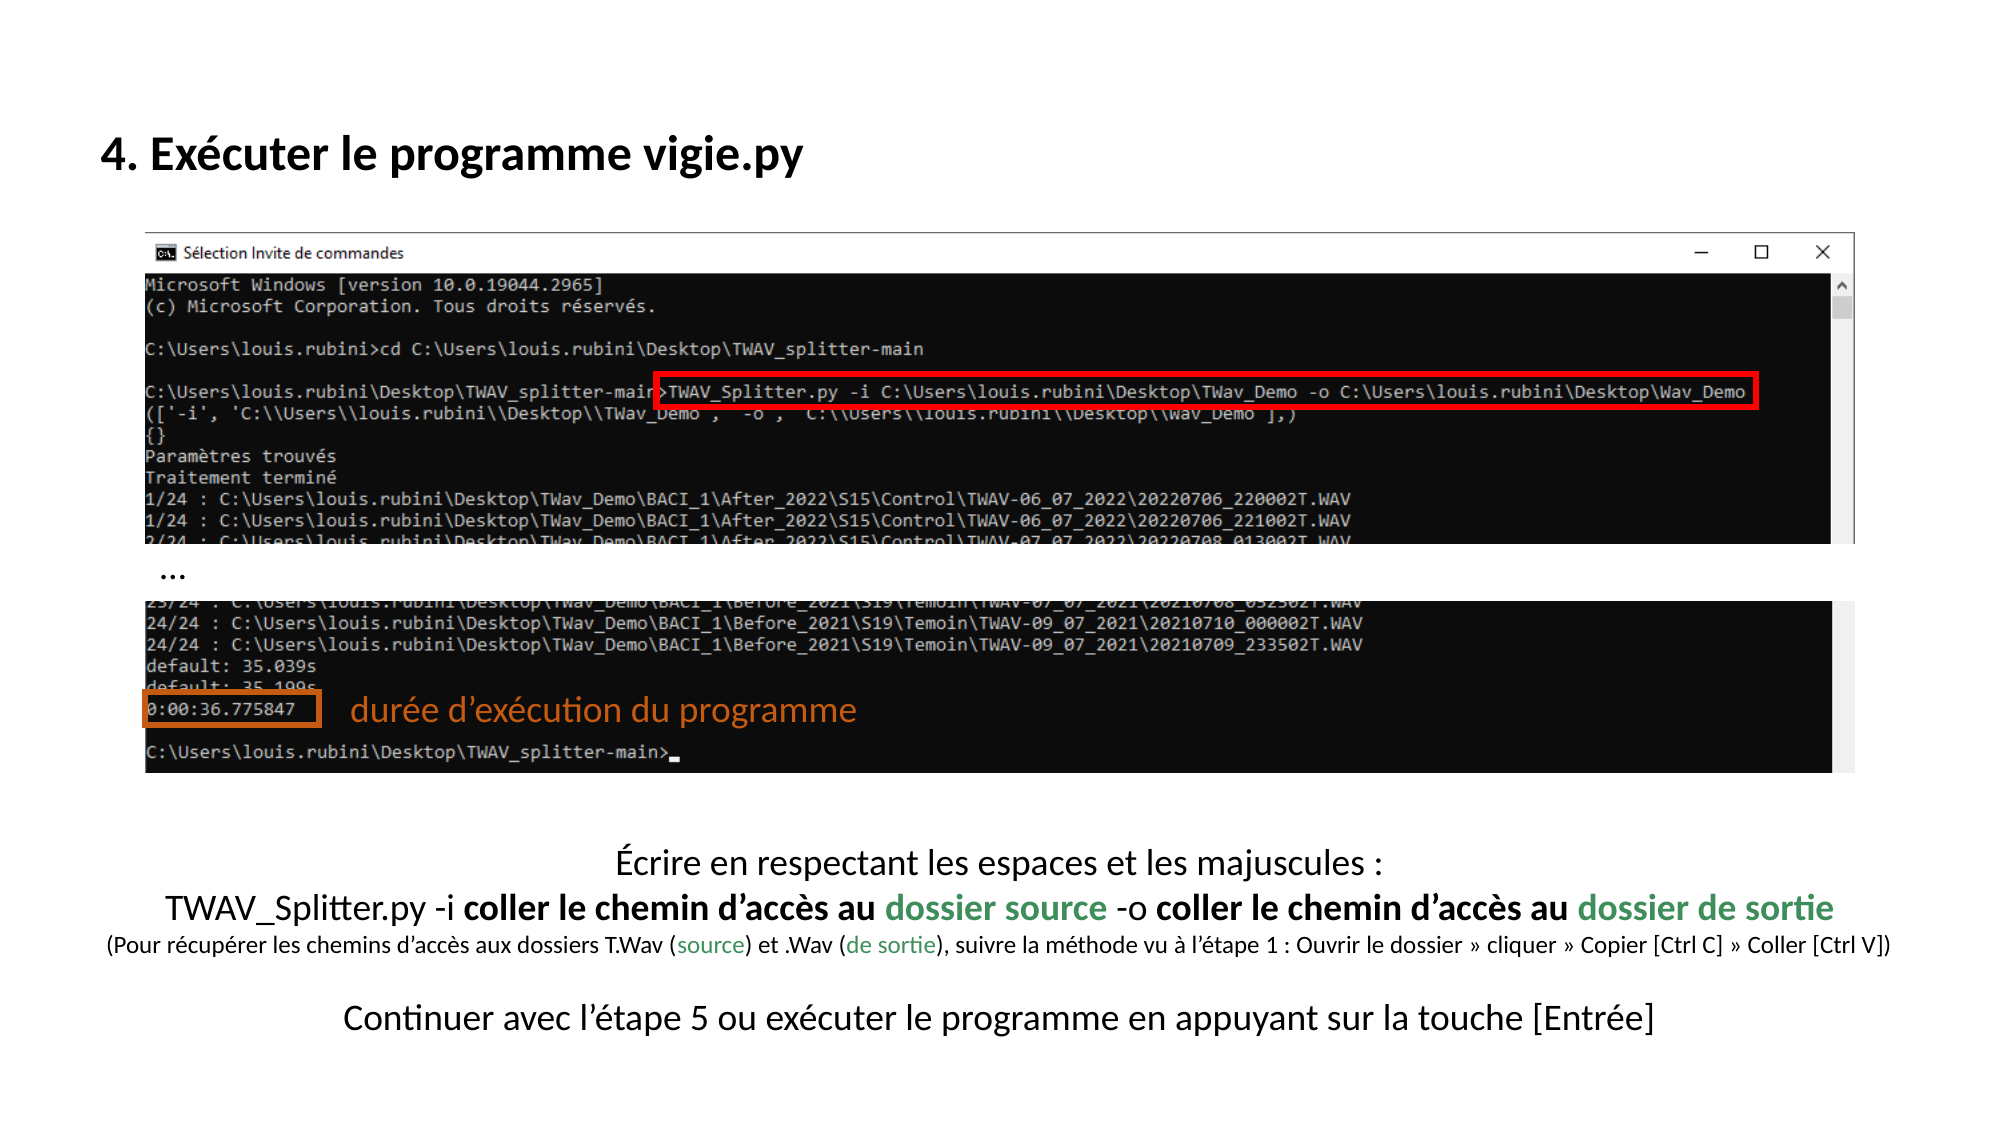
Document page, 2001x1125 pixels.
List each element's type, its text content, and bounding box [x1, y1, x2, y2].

picture [145, 232, 1855, 544]
picture [145, 601, 1855, 773]
text_box Écrire en respectant les espaces et les majuscules : TWAV_Splitter.py -i coller le chemin d’accès au dossier source -o coller le chemin d’accès au dossier de sortie (Pour récupérer les chemins d’accès aux dossiers T.Wav (source) et .Wav (de sortie), suivre la méthode vu à l’étape 1 : Ouvrir le dossier » cliquer » Copier [Ctrl C] » Coller [Ctrl V]) Continuer avec l’étape 5 ou exécuter le programme en appuyant sur la touche [Entrée] [0, 830, 2000, 1046]
text_box … [145, 544, 202, 595]
text_box 4. Exécuter le programme vigie.py [85, 112, 831, 188]
